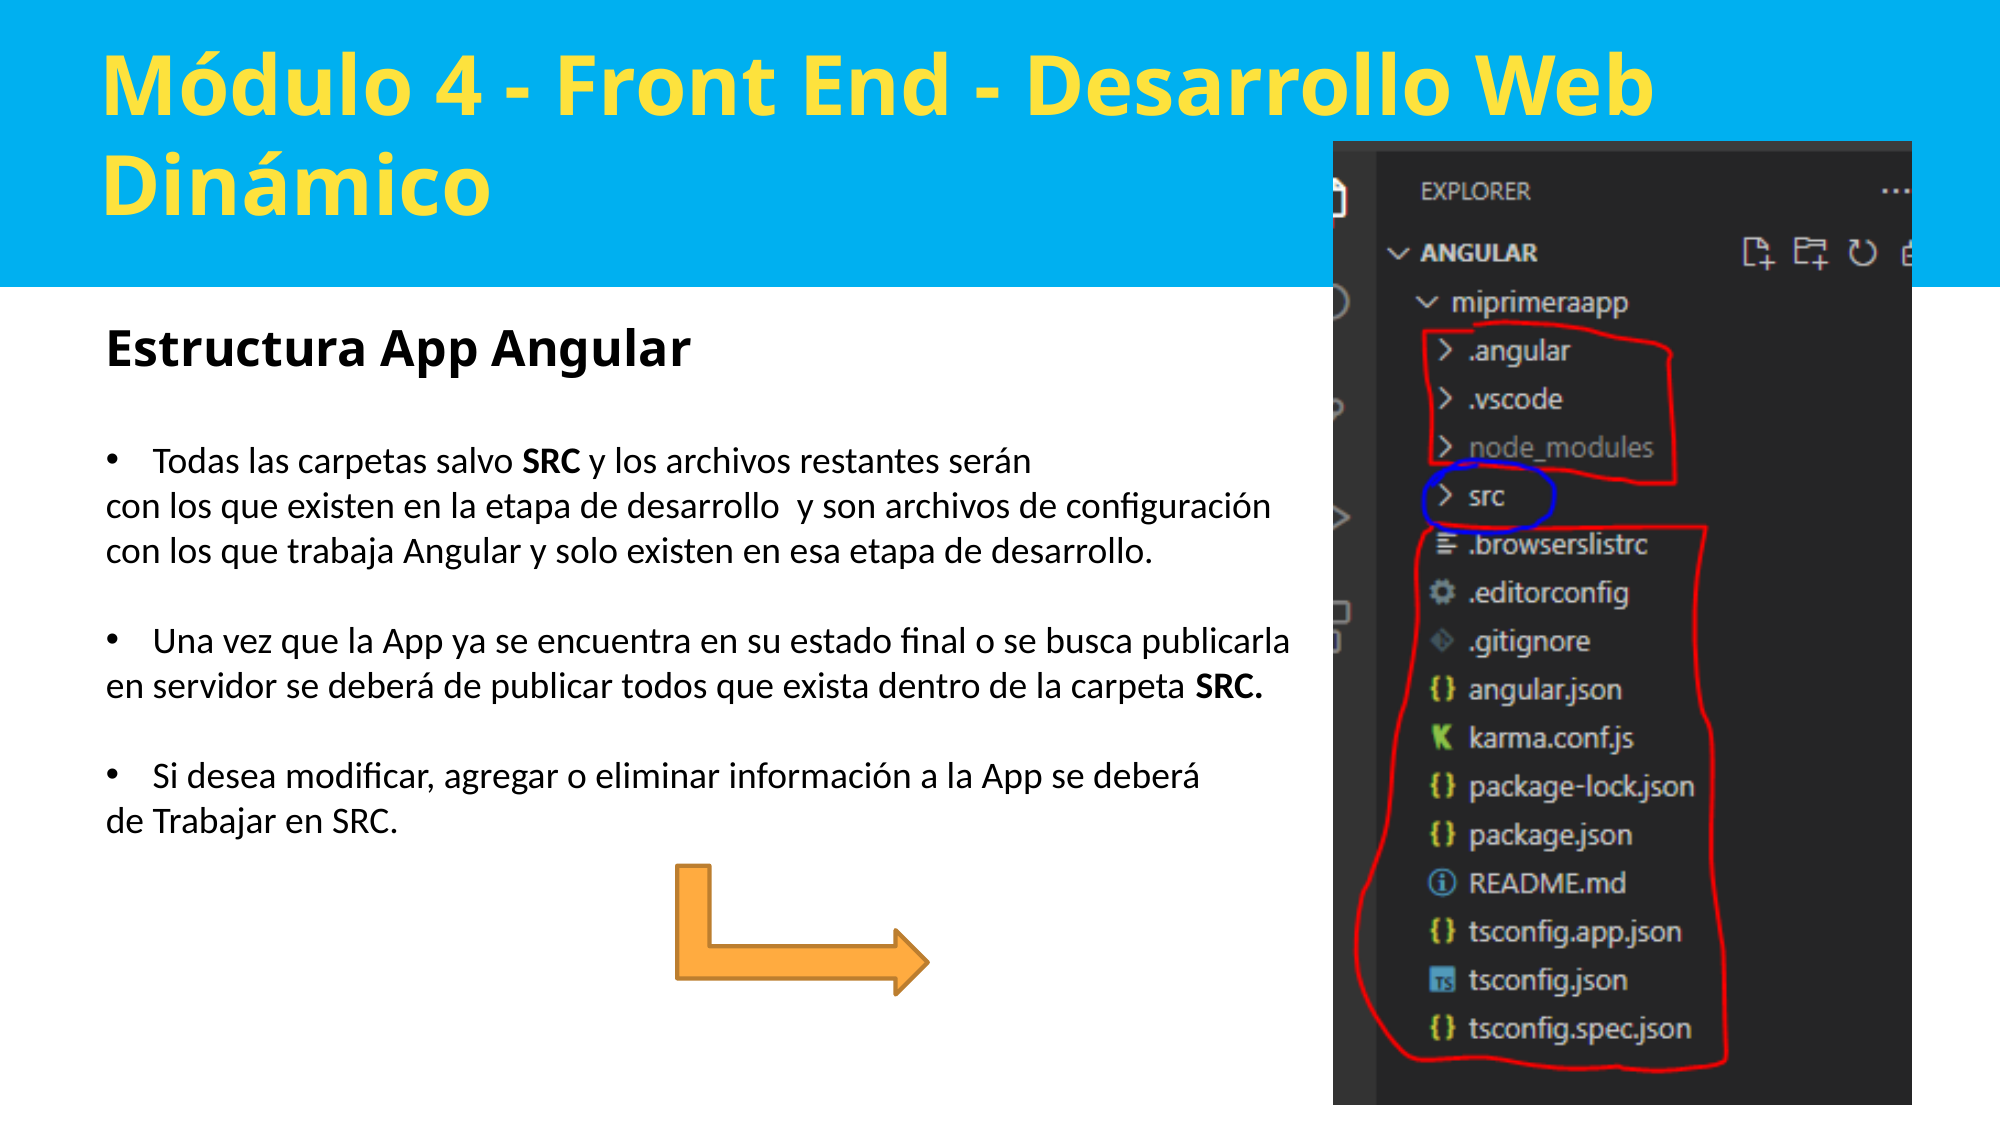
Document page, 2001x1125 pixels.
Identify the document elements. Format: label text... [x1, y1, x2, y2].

text_box [0, 0, 2000, 287]
text_box Estructura App Angular Todas las carpetas salvo SRC y los archivos restantes serán con los que existen en la etapa de desarrollo y son archivos de configuración con los que trabaja Angular y solo existen en esa etapa de desarrollo. Una vez que la App ya se encuentra en su estado final o se busca publicarla en servidor se deberá de publicar todos que exista dentro de la carpeta SRC. Si desea modificar, agregar o eliminar información a la App se deberá de Trabajar en SRC. [85, 291, 1328, 866]
text_box Módulo 4 - Front End - Desarrollo Web Dinámico [92, 24, 1901, 222]
text_box [675, 863, 930, 997]
picture [1333, 142, 1913, 1106]
